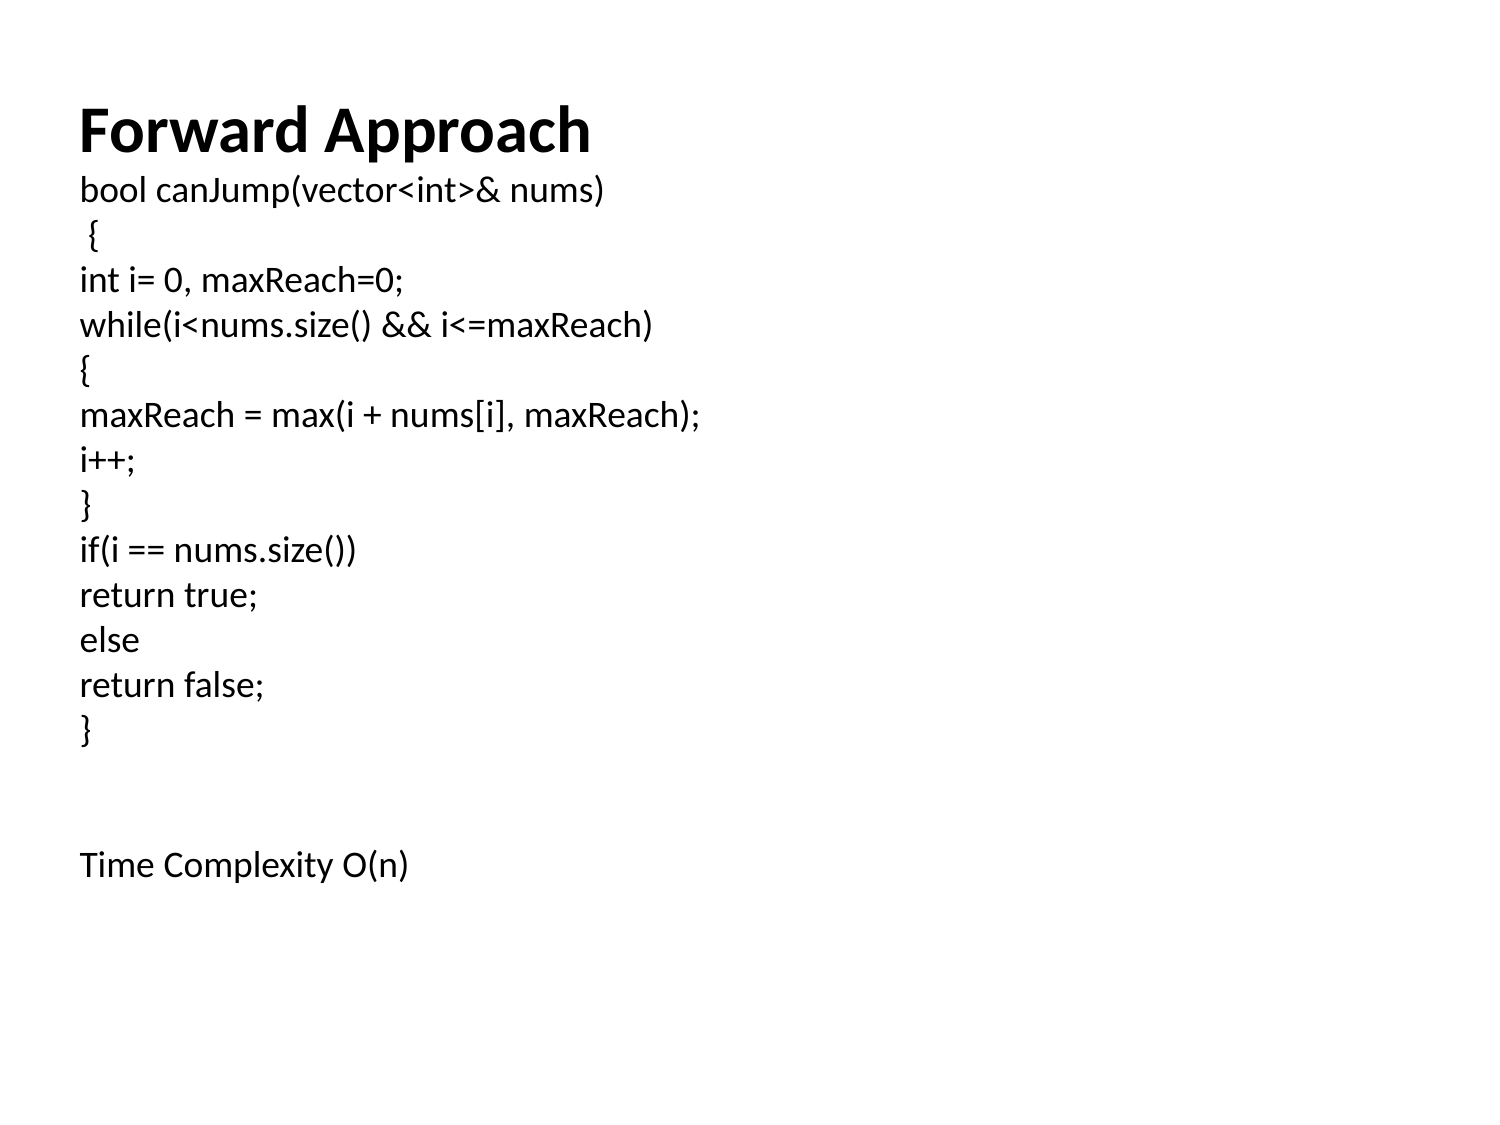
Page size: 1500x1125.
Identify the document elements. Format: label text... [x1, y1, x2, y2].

text_box Forward Approach bool canJump(vector<int>& nums) { int i= 0, maxReach=0; while(i<nums.size() && i<=maxReach) { maxReach = max(i + nums[i], maxReach); i++; } if(i == nums.size()) return true; else return false; } Time Complexity O(n) [64, 78, 1341, 893]
